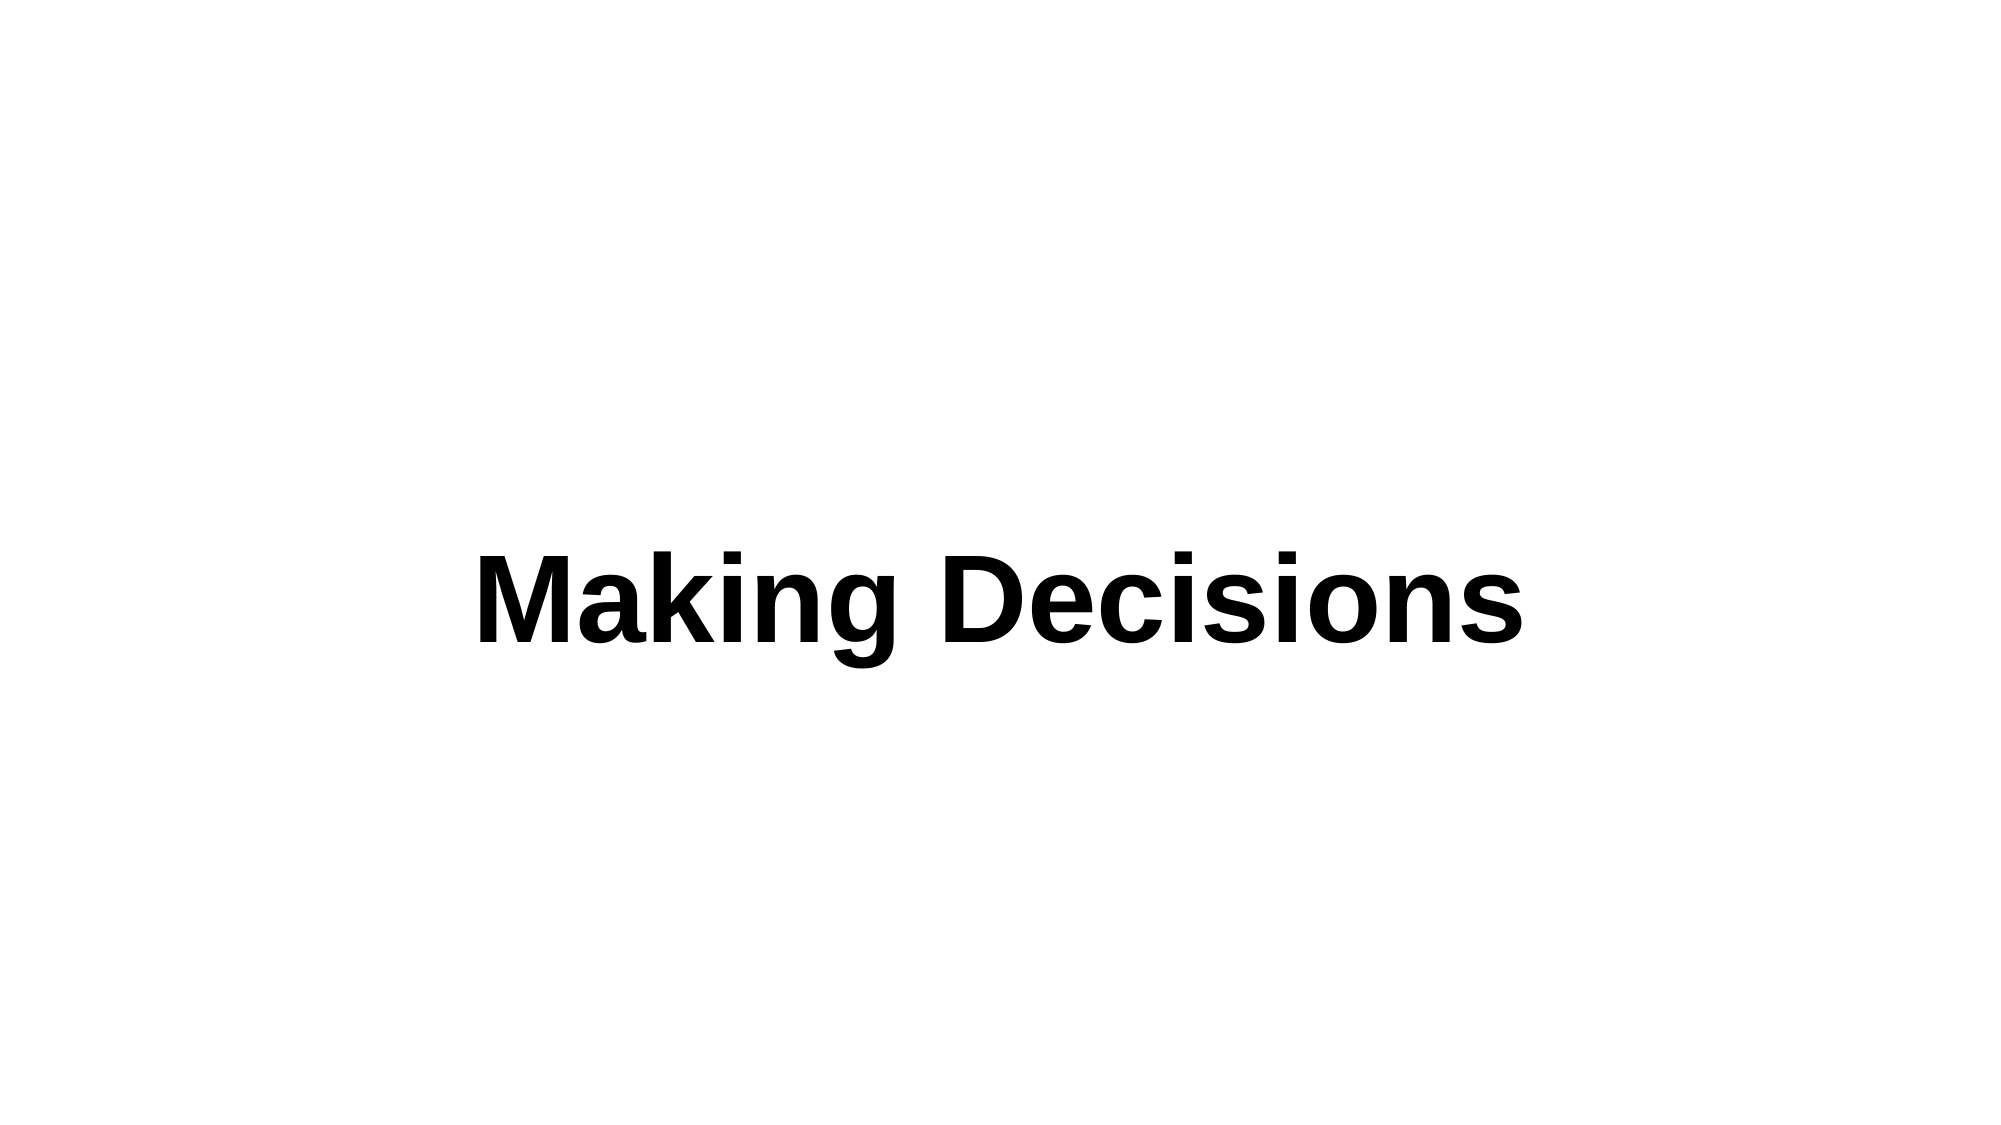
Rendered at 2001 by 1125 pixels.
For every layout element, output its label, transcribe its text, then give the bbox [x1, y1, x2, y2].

title Making Decisions [0, 450, 2000, 675]
